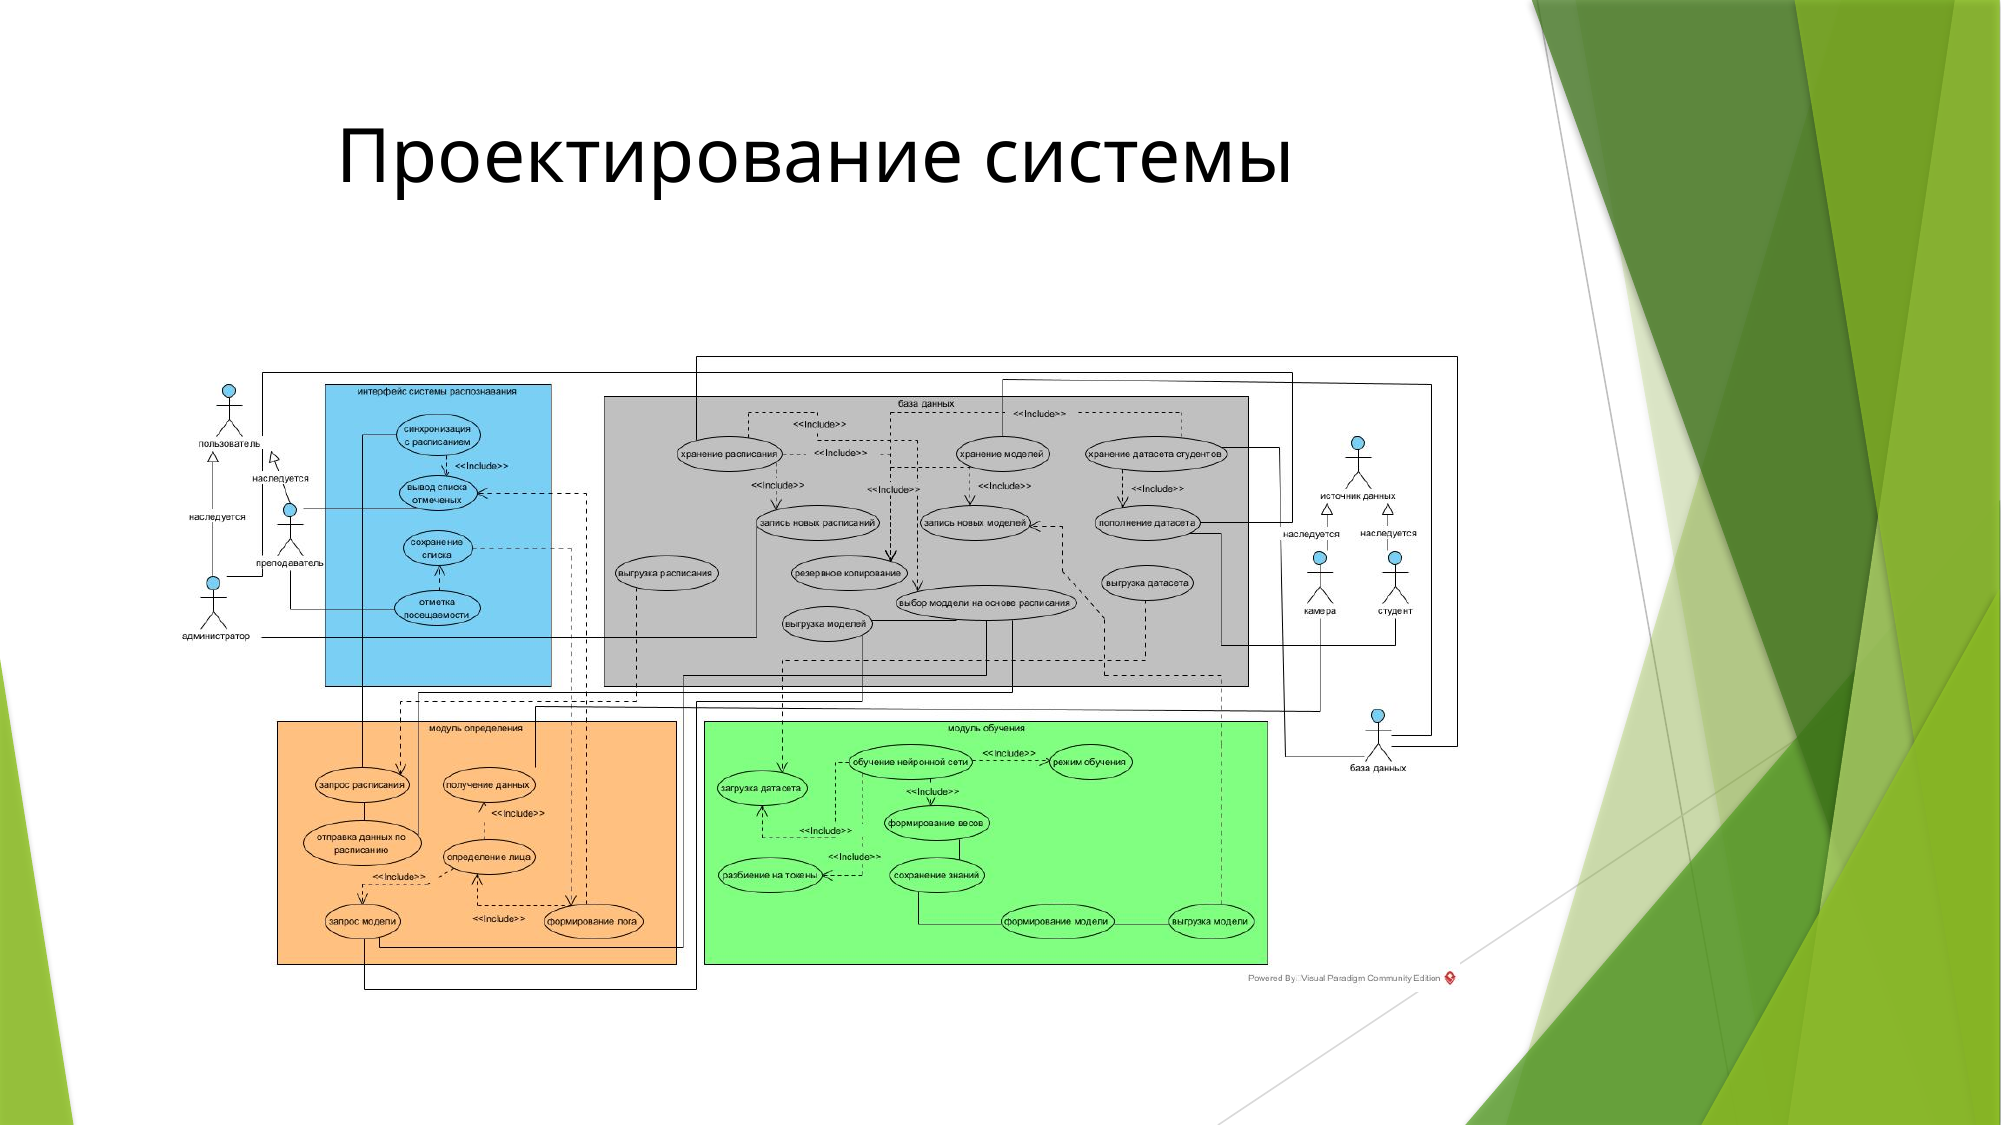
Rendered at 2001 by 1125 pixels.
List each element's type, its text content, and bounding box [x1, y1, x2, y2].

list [172, 353, 1460, 992]
title Проектирование системы [111, 99, 1522, 317]
